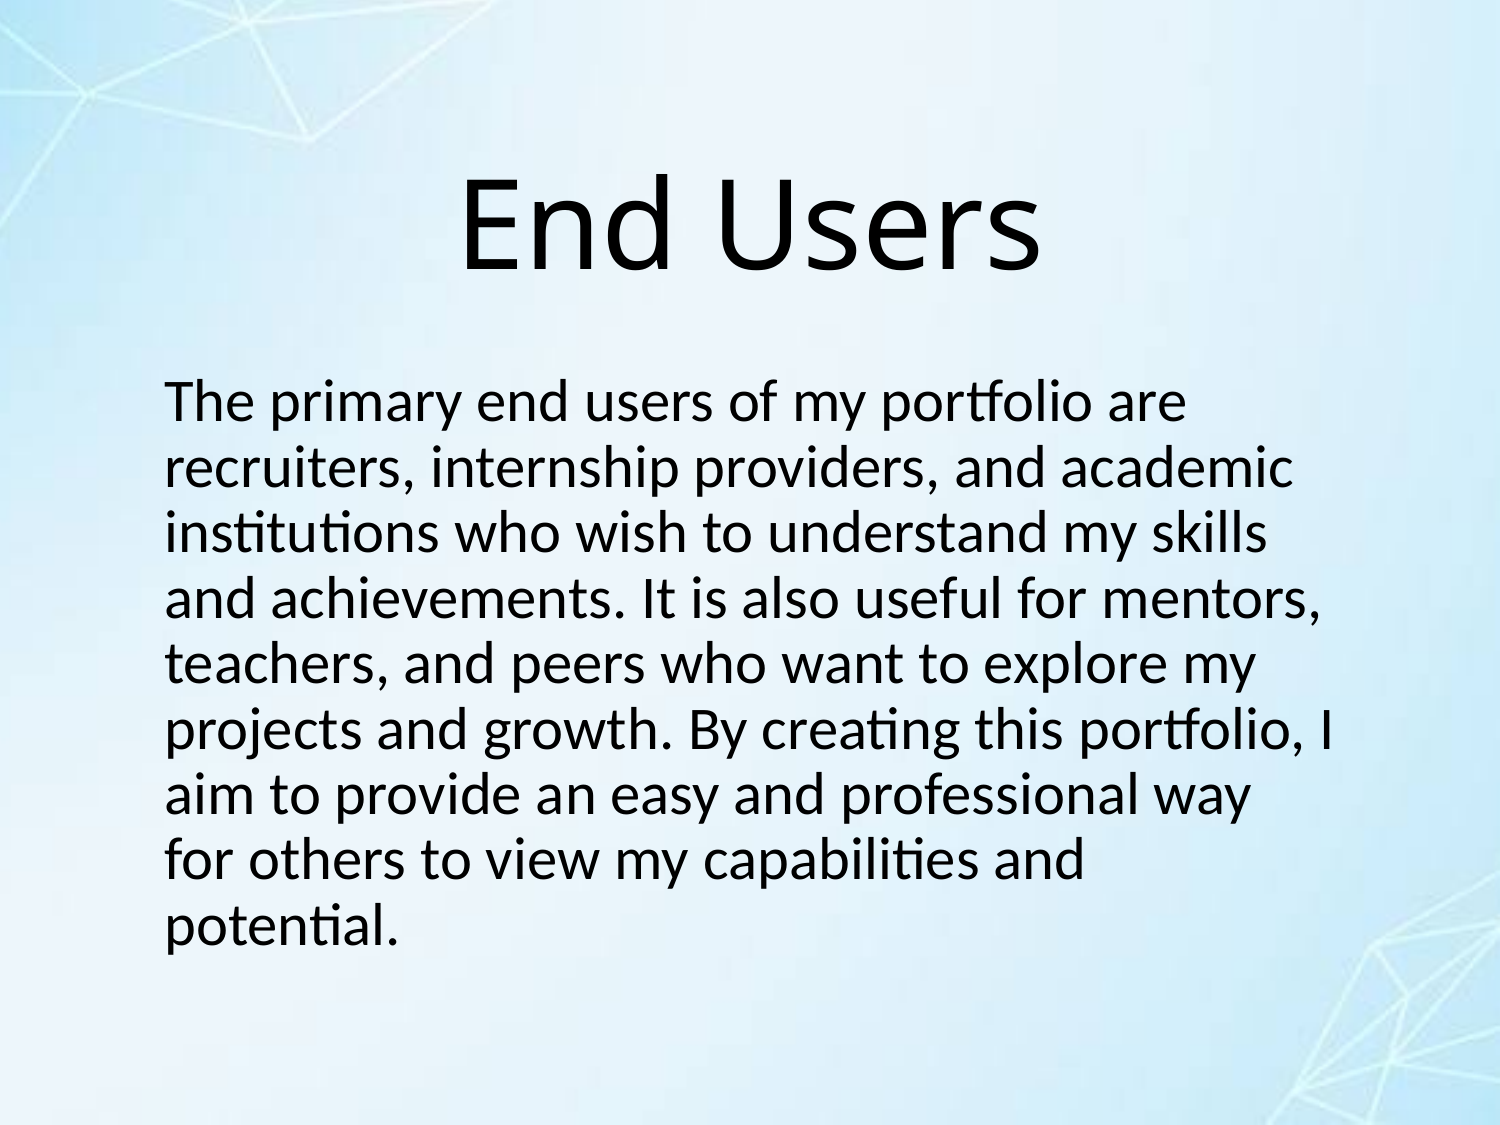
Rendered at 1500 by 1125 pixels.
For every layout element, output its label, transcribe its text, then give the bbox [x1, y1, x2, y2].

subtitle The primary end users of my portfolio are recruiters, internship providers, and academic institutions who wish to understand my skills and achievements. It is also useful for mentors, teachers, and peers who want to explore my projects and growth. By creating this portfolio, I aim to provide an easy and professional way for others to view my capabilities and potential. [149, 361, 1351, 972]
title End Users [112, 76, 1388, 304]
picture [0, 0, 1500, 1125]
